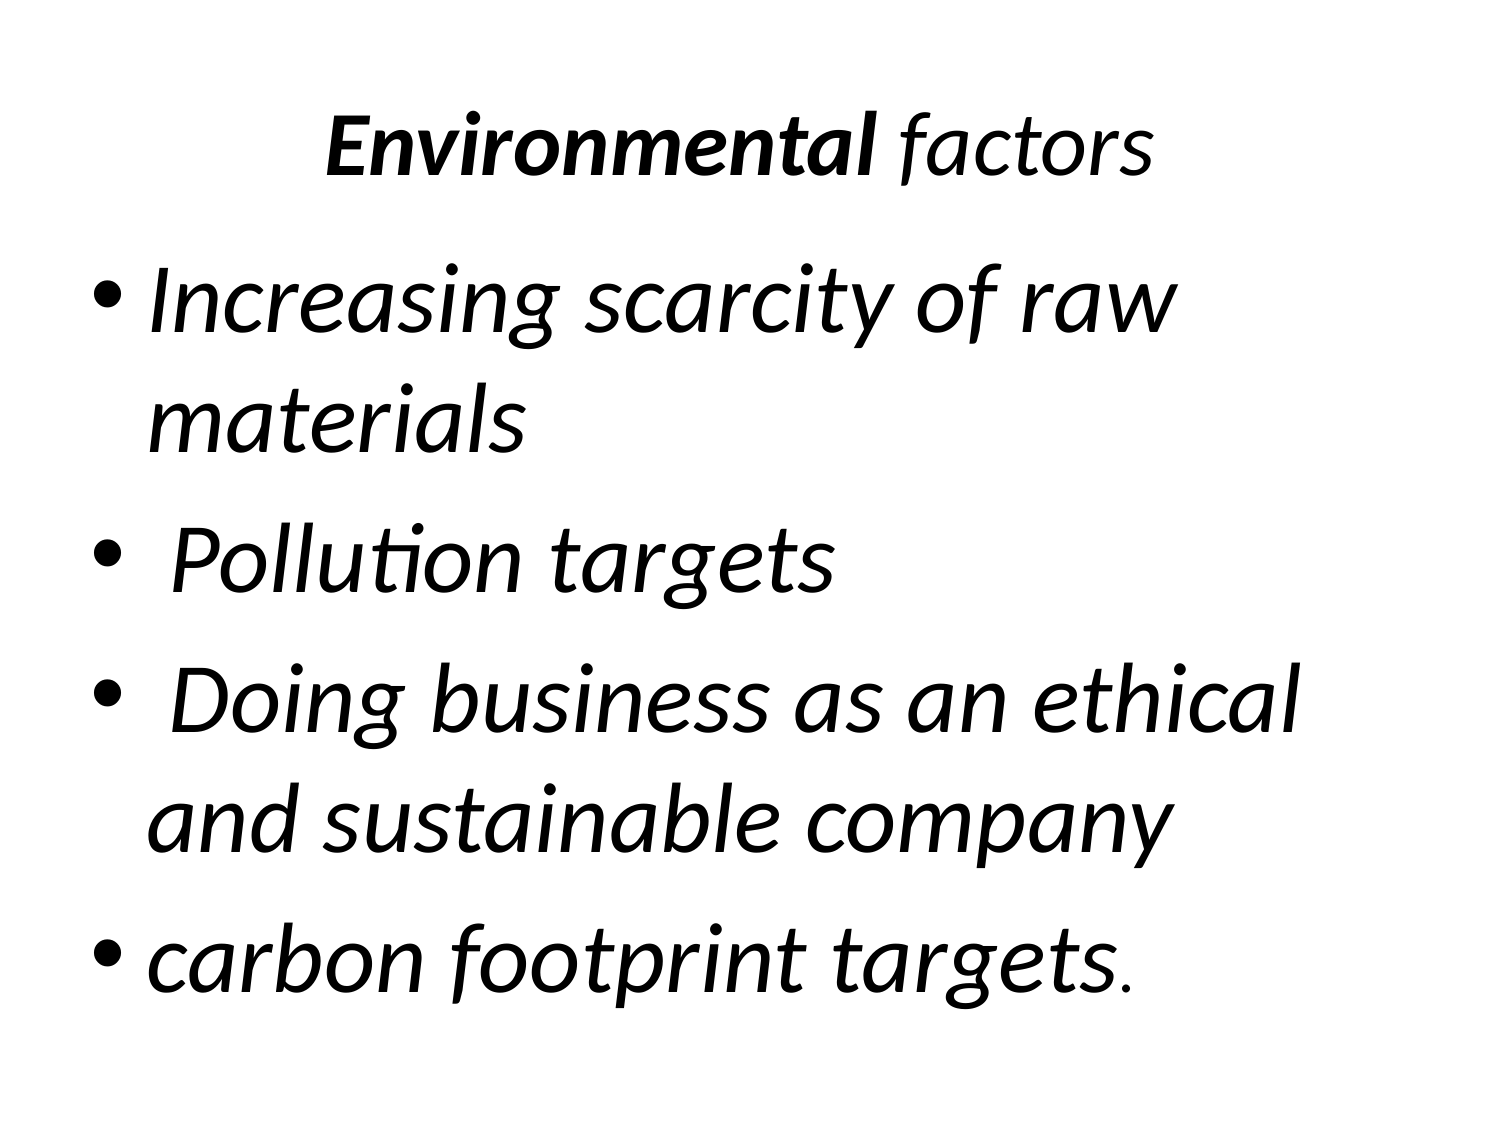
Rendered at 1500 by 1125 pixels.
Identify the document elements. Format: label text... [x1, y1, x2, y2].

title Environmental factors [75, 45, 1425, 224]
list Increasing scarcity of raw materials Pollution targets Doing business as an ethical and sustainable company carbon footprint targets. [75, 224, 1425, 1100]
